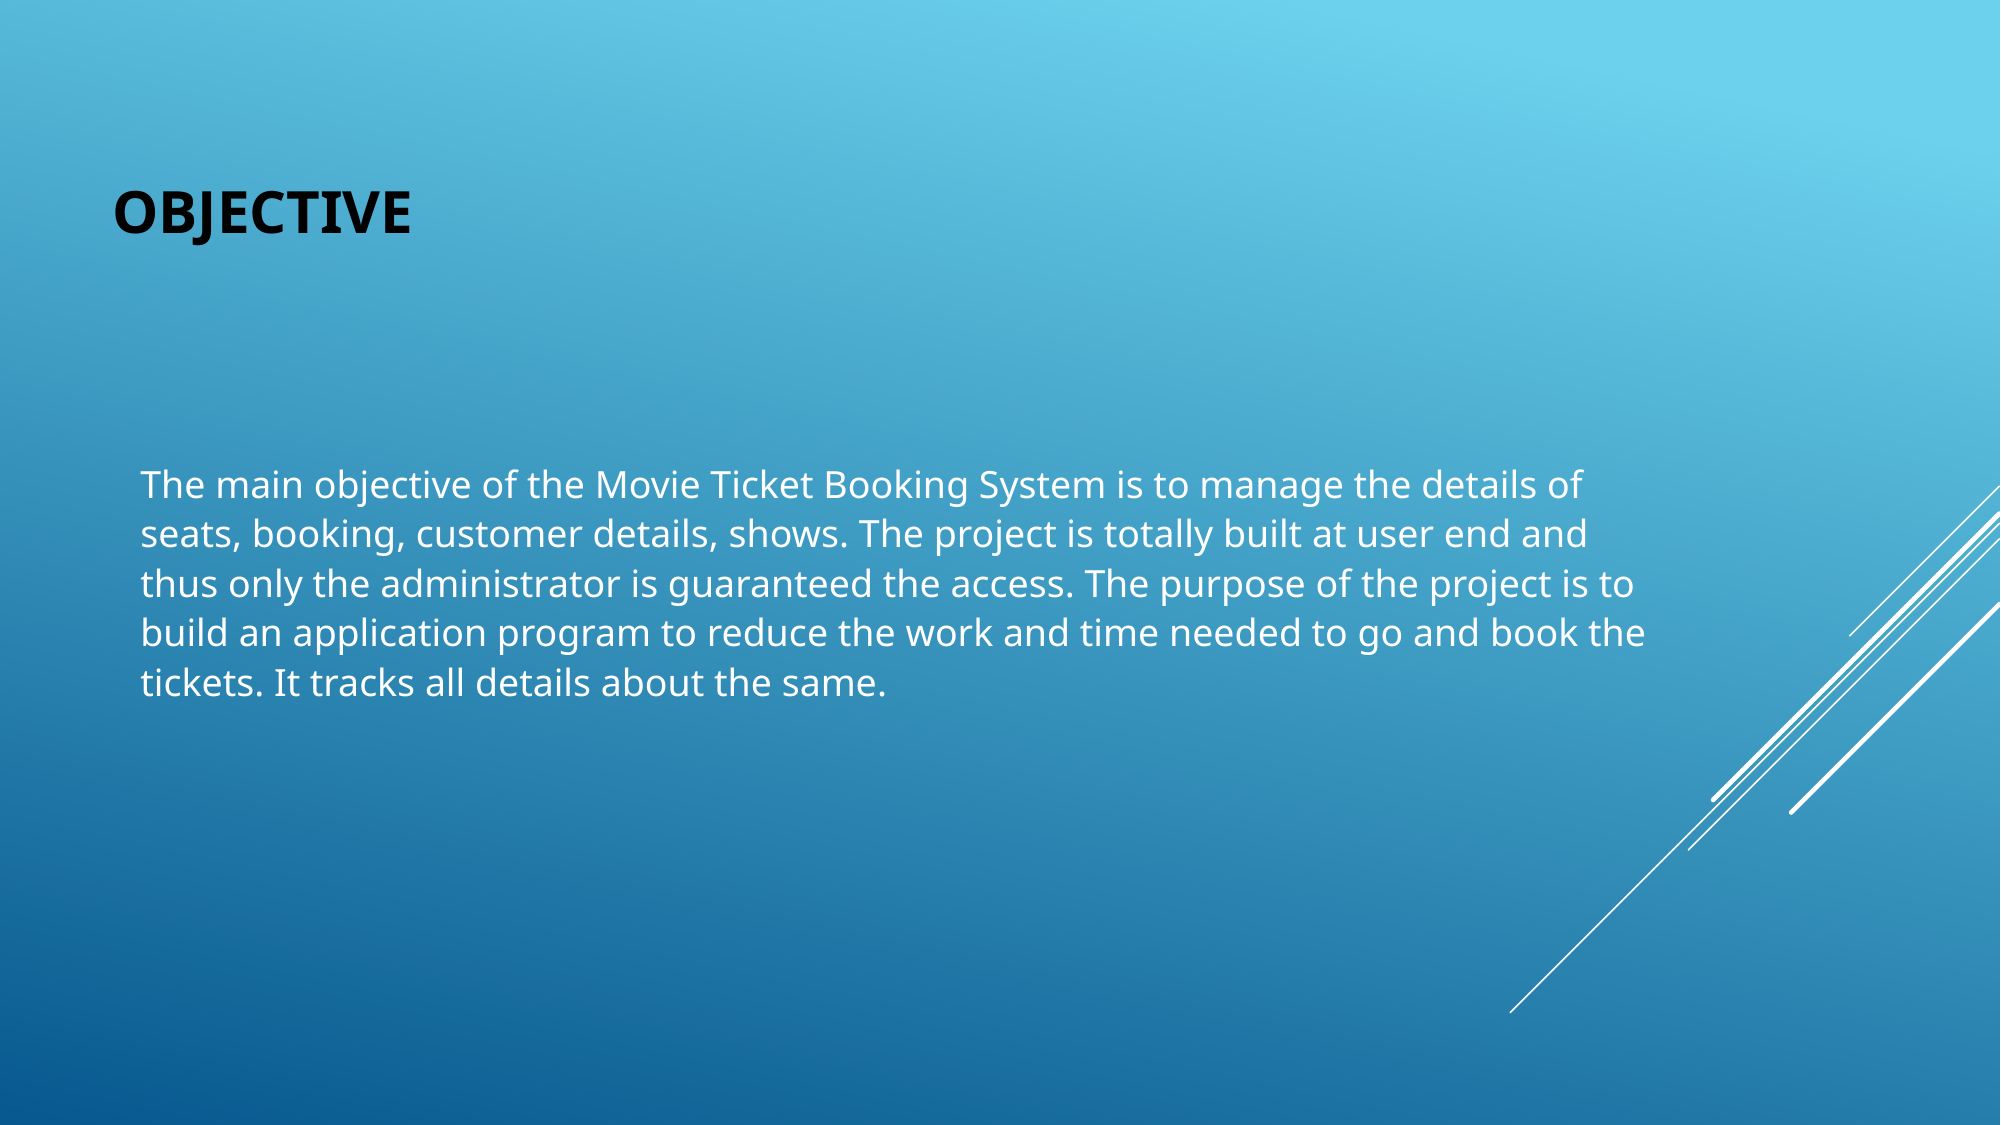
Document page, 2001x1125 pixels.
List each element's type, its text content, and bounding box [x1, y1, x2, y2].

text_box OBJECTIVE The main objective of the Movie Ticket Booking System is to manage the details of seats, booking, customer details, shows. The project is totally built at user end and thus only the administrator is guaranteed the access. The purpose of the project is to build an application program to reduce the work and time needed to go and book the tickets. It tracks all details about the same. [97, 167, 1746, 712]
